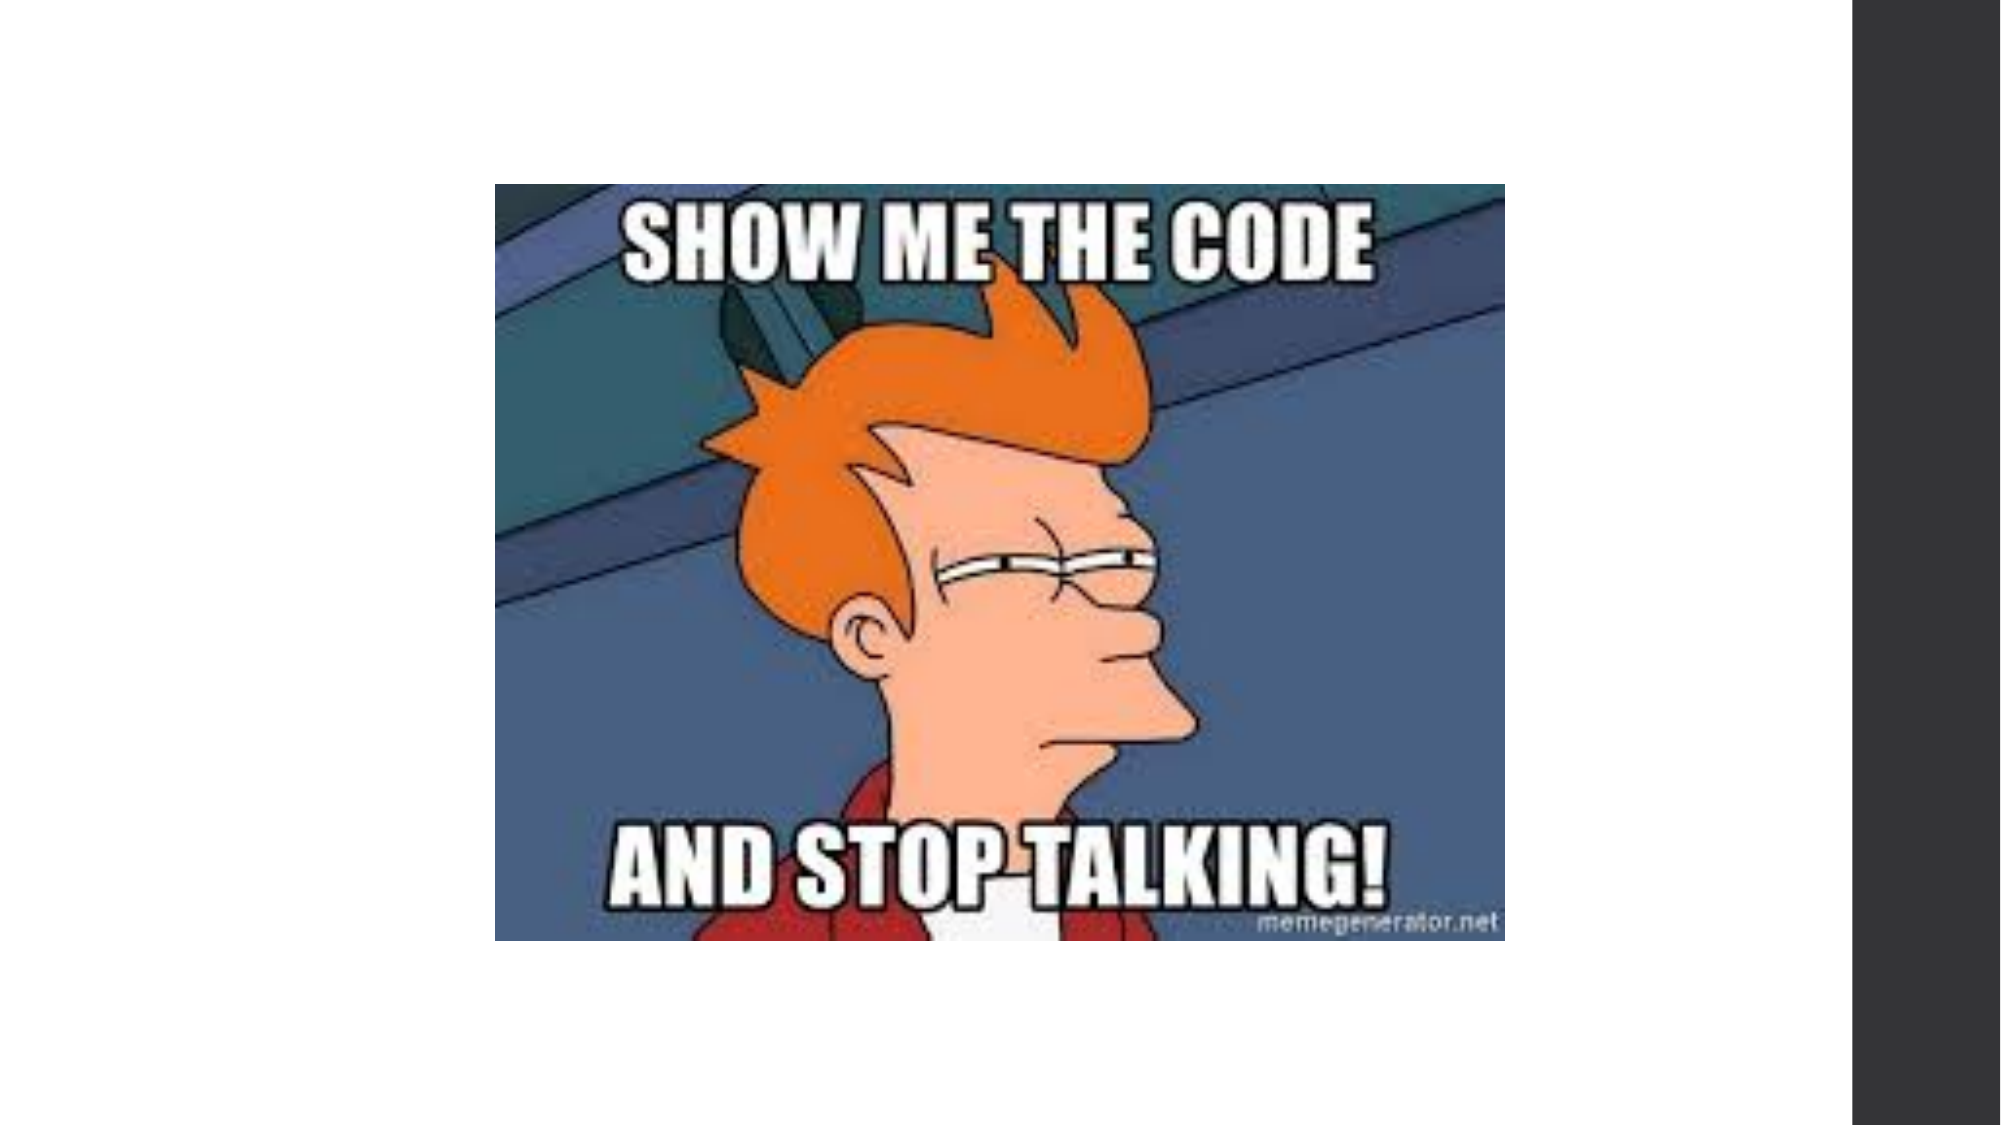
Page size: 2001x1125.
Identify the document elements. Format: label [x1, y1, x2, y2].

picture [495, 184, 1505, 941]
